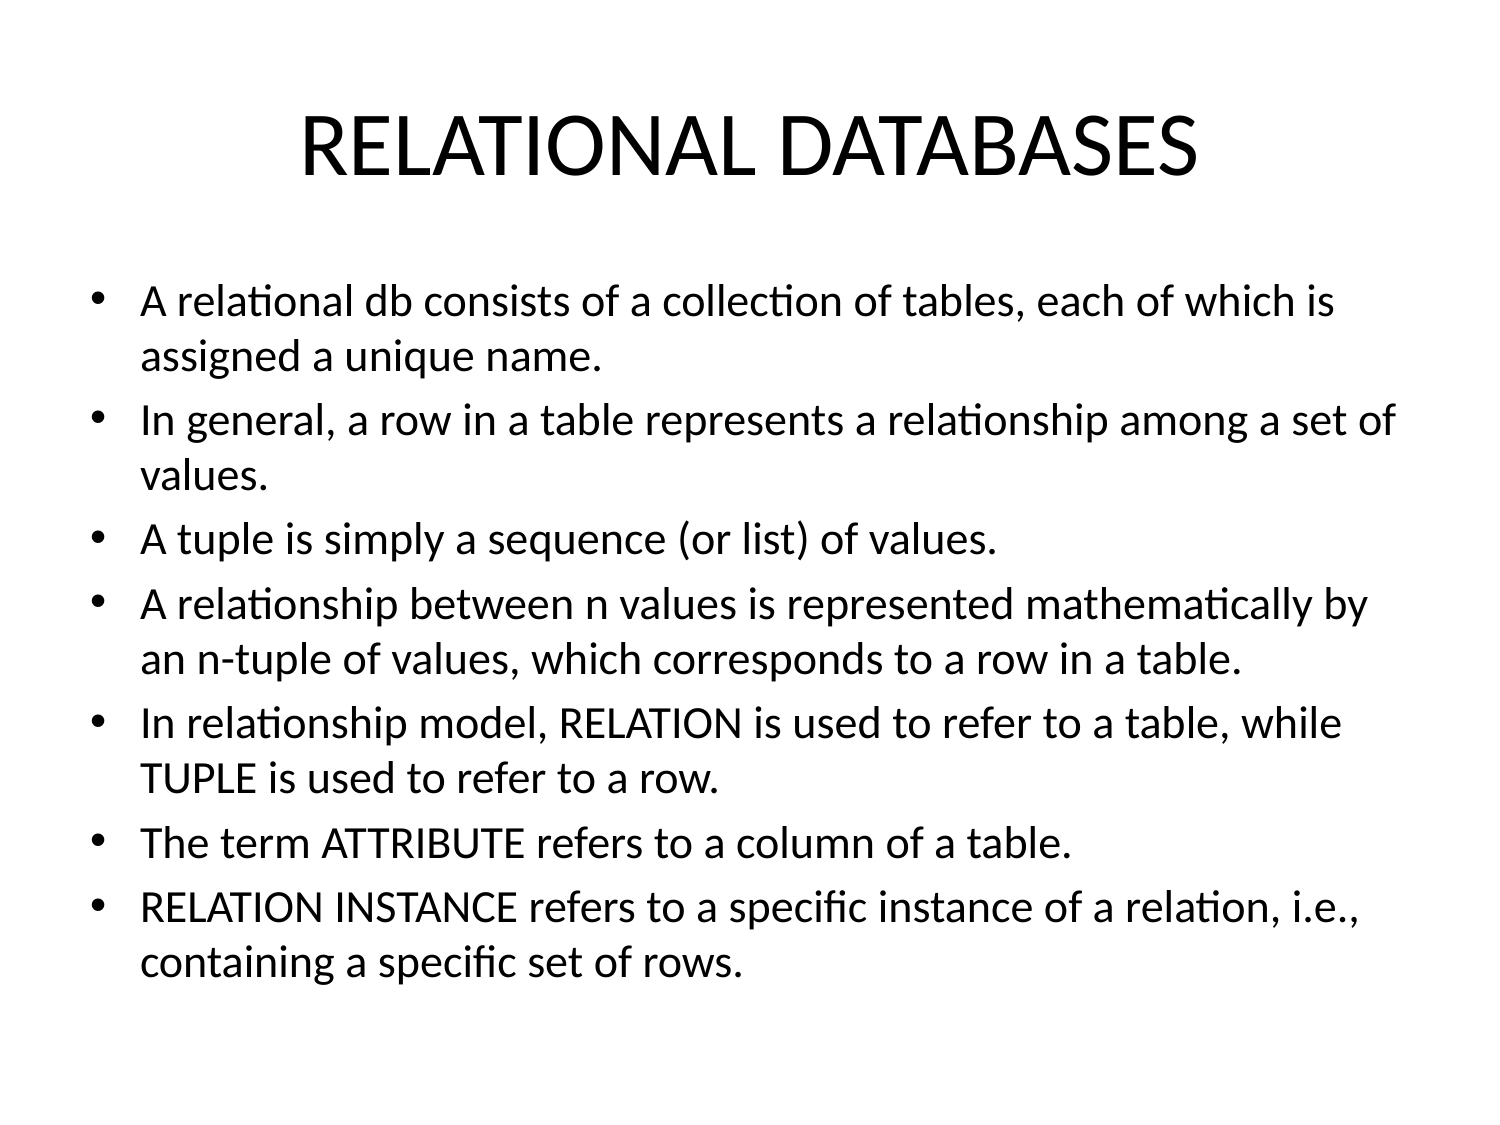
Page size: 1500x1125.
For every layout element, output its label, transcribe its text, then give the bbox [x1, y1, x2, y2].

title RELATIONAL DATABASES [75, 45, 1425, 233]
list A relational db consists of a collection of tables, each of which is assigned a unique name. In general, a row in a table represents a relationship among a set of values. A tuple is simply a sequence (or list) of values. A relationship between n values is represented mathematically by an n-tuple of values, which corresponds to a row in a table. In relationship model, RELATION is used to refer to a table, while TUPLE is used to refer to a row. The term ATTRIBUTE refers to a column of a table. RELATION INSTANCE refers to a specific instance of a relation, i.e., containing a specific set of rows. [75, 262, 1425, 1005]
